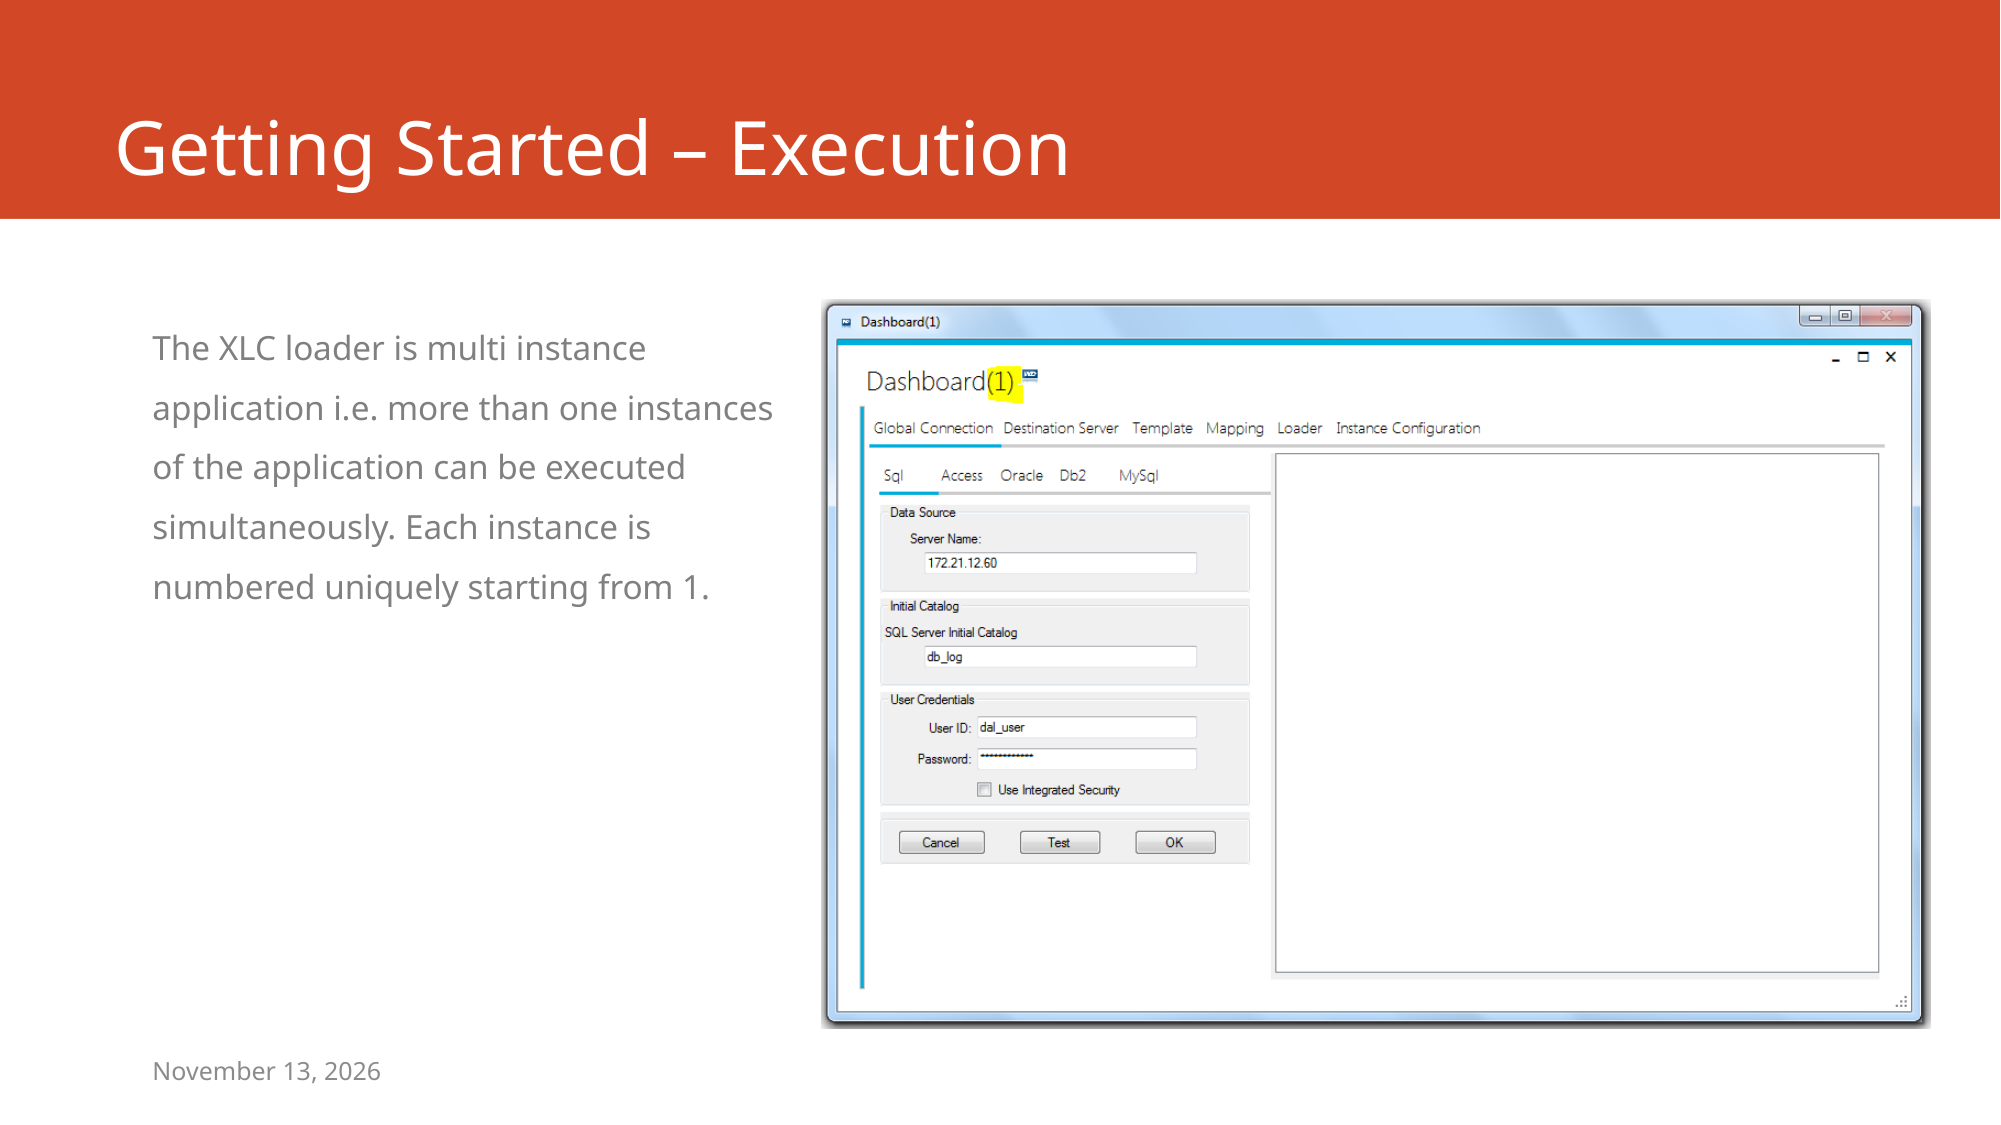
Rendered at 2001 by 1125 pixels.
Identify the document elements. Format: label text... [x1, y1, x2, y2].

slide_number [137, 1042, 675, 1103]
list The XLC loader is multi instance application i.e. more than one instances of the application can be executed simultaneously. Each instance is numbered uniquely starting from 1. [137, 299, 821, 1014]
picture [821, 299, 1931, 1029]
title Getting Started – Execution [99, 0, 1863, 199]
